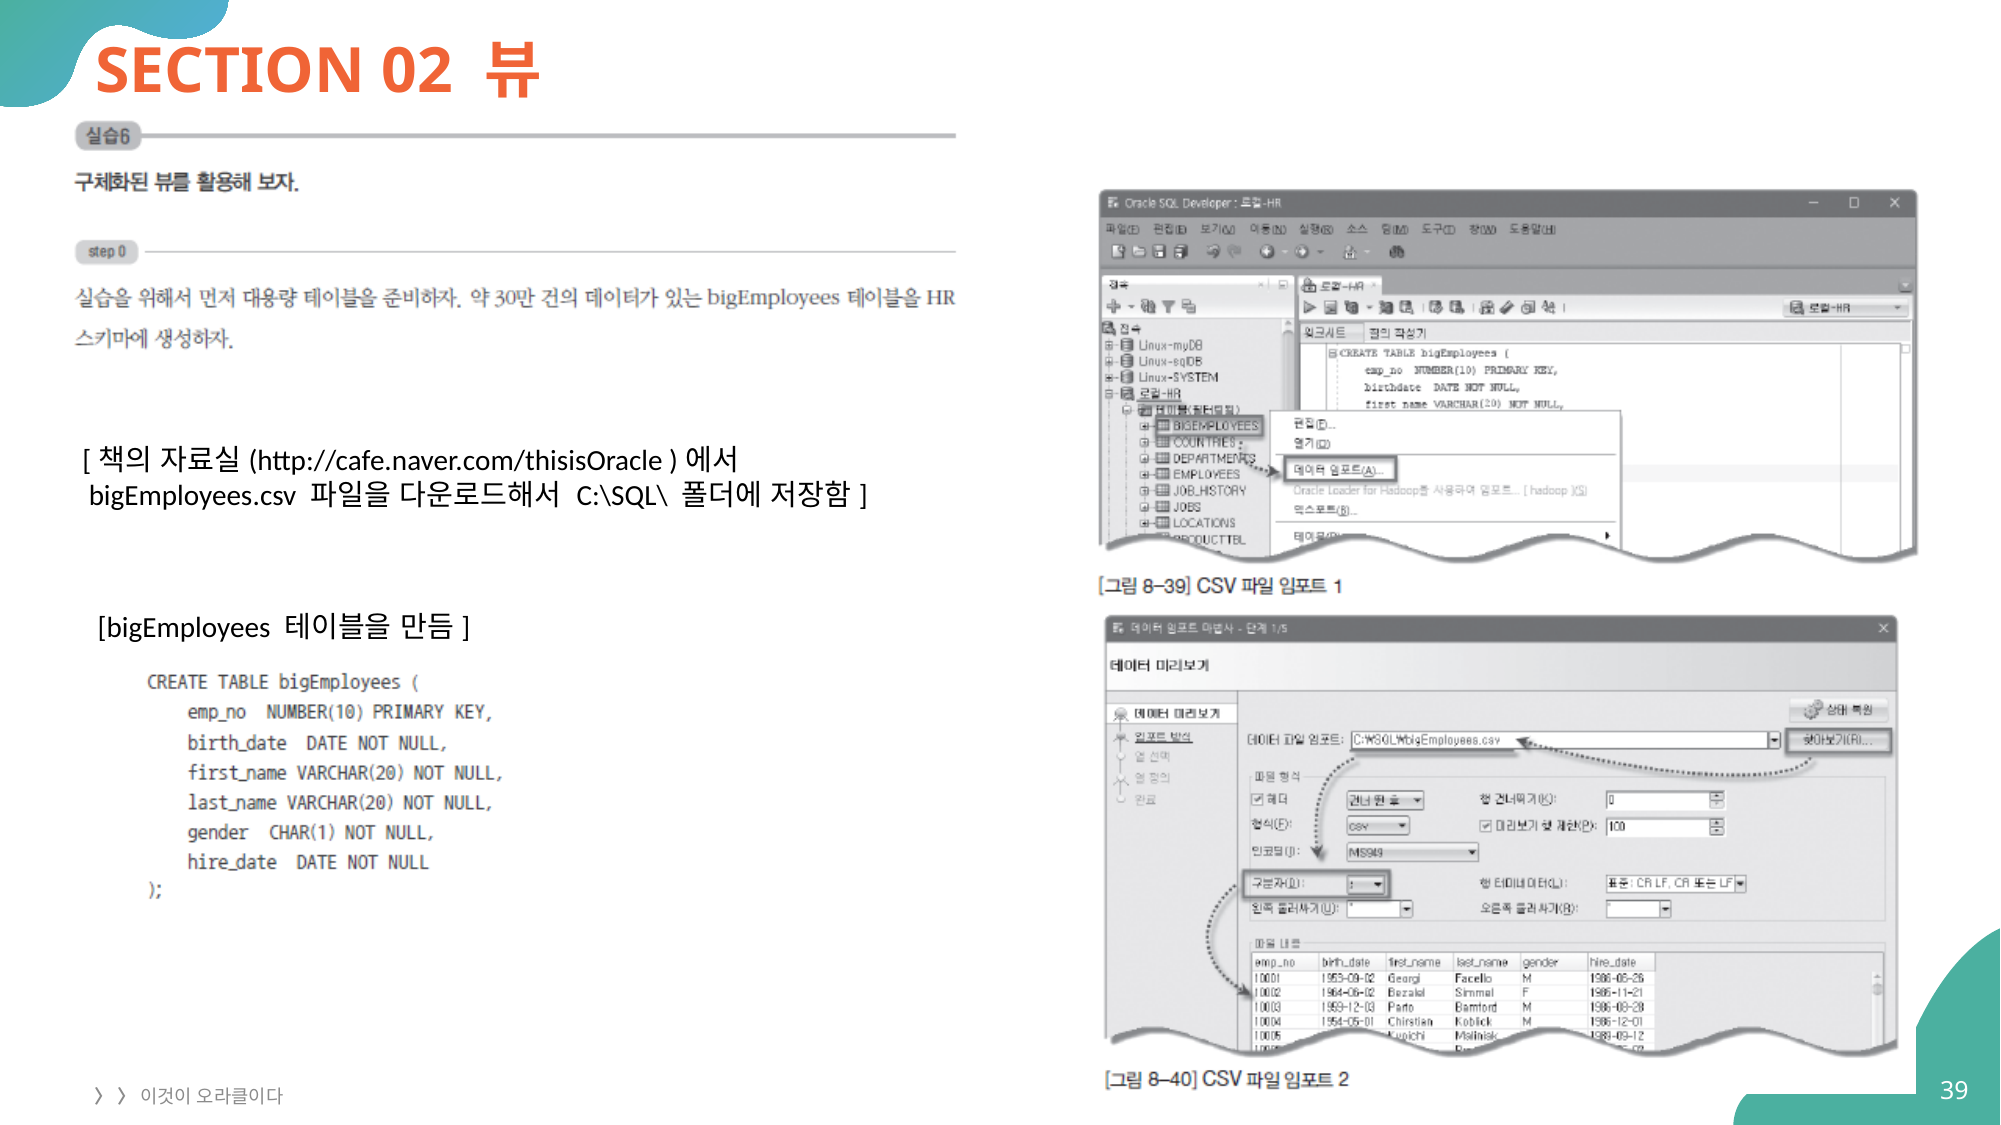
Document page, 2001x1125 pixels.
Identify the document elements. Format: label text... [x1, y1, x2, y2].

text_box [bigEmployees 테이블을 만듬] [82, 601, 1083, 651]
title SECTION 02 뷰 [79, 17, 1931, 128]
text_box [책의 자료실(http://cafe.naver.com/thisisOracle )에서 bigEmployees.csv 파일을 다운로드해서 C:\SQL\ 폴더에 저장함] [67, 434, 1068, 519]
picture [1085, 166, 1939, 1094]
picture [52, 118, 964, 359]
footer 〉 〉 이것이 오라클이다 [79, 1078, 755, 1114]
slide_number 39 [1917, 1061, 1984, 1122]
picture [99, 664, 707, 921]
